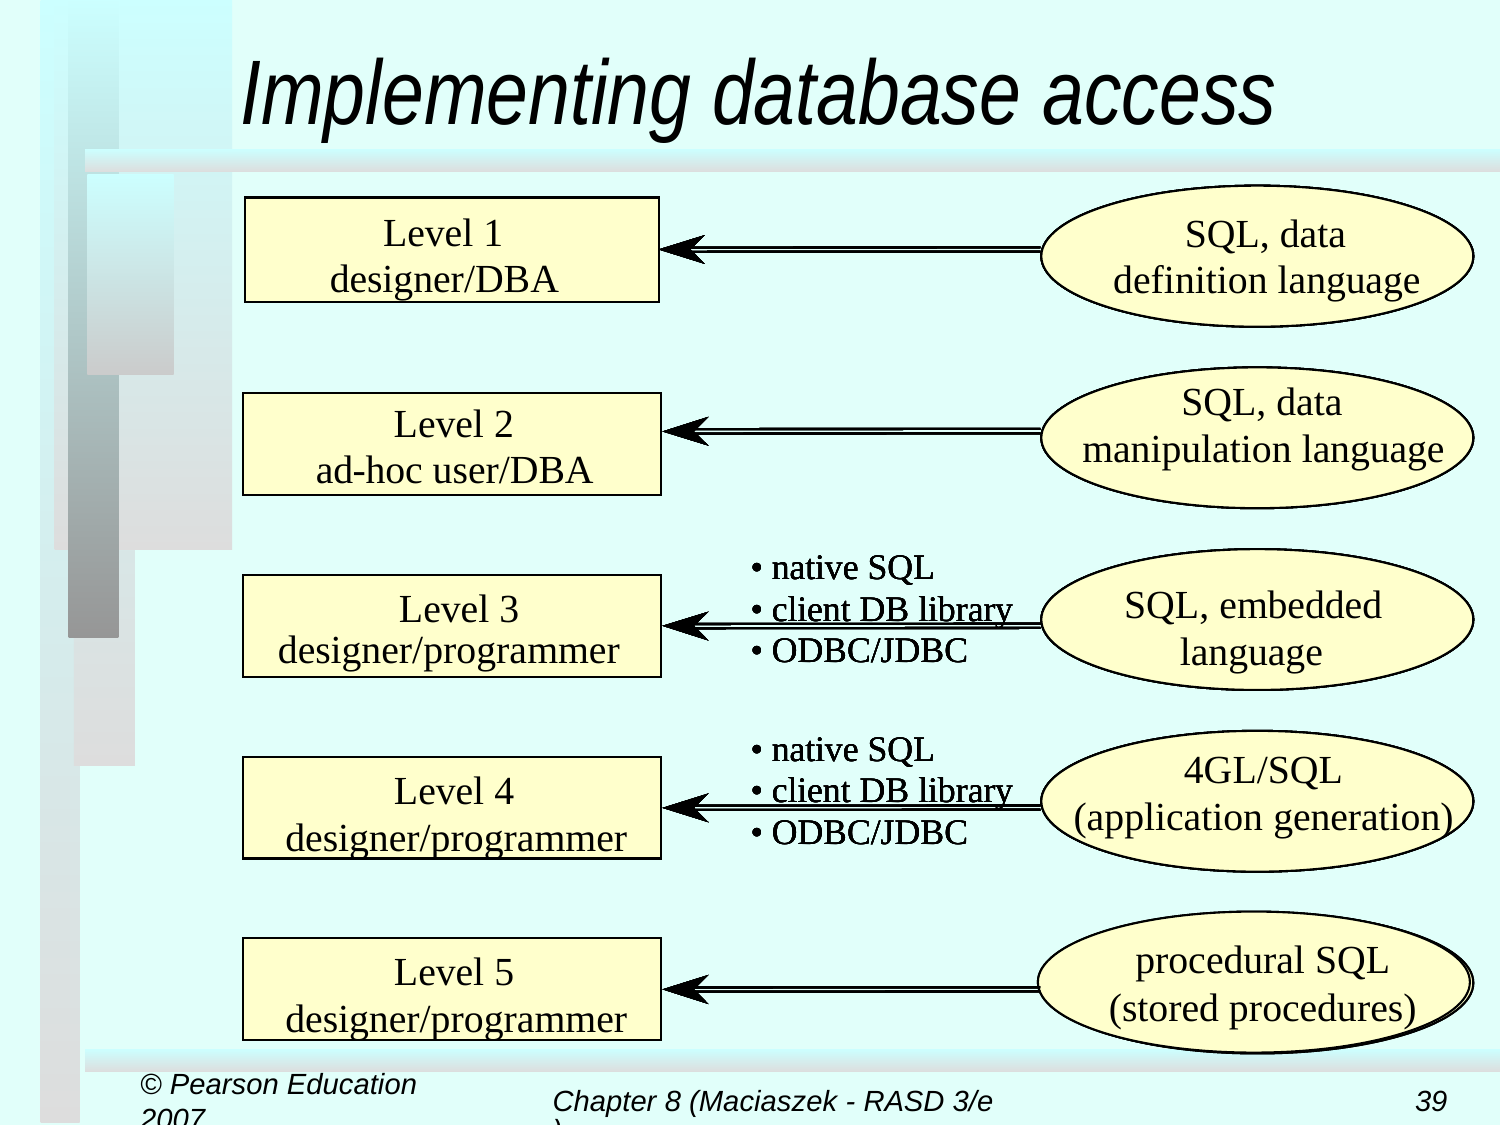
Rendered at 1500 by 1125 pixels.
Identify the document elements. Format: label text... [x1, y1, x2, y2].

slide_number 39 [1149, 1074, 1463, 1125]
title Implementing database access [225, 0, 1500, 150]
picture [242, 184, 1477, 1059]
slide_number © Pearson Education 2007 [125, 1074, 438, 1125]
footer Chapter 8 (Maciaszek - RASD 3/e) [537, 1074, 1013, 1125]
